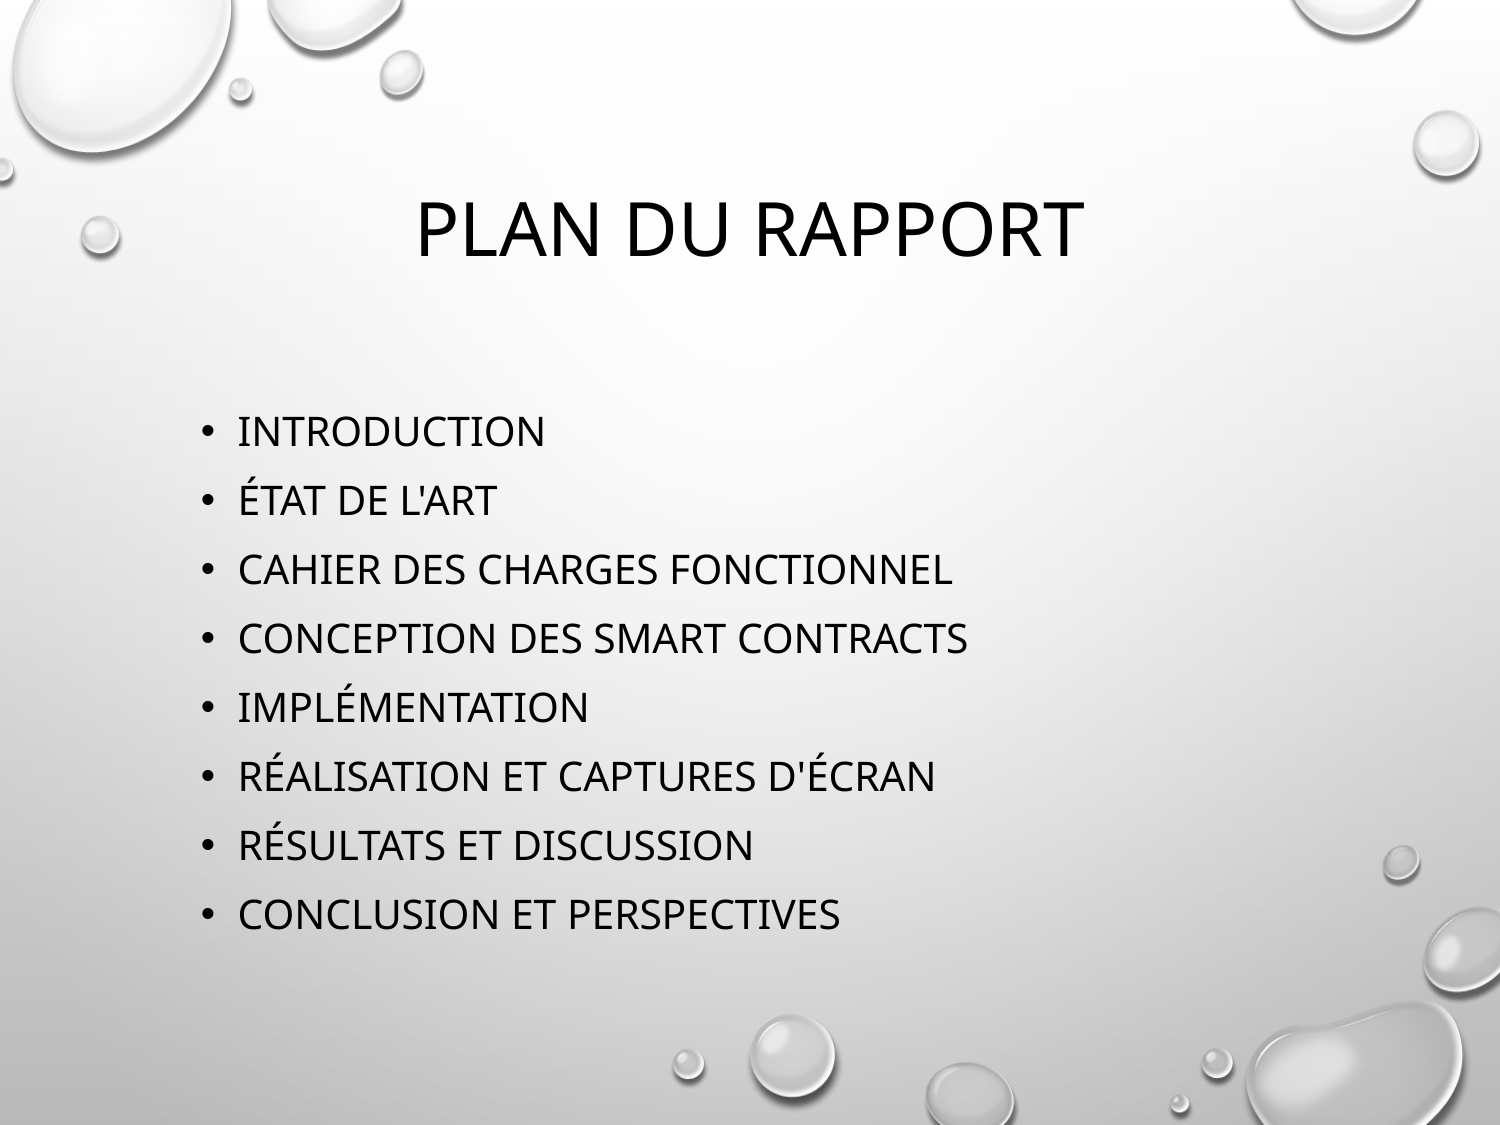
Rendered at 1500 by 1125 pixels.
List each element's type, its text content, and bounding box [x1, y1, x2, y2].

picture [0, 0, 1500, 1125]
list Introduction État de l'art Cahier des charges fonctionnel Conception des Smart Contracts Implémentation Réalisation et captures d'écran Résultats et discussion Conclusion et perspectives [112, 388, 1388, 950]
title Plan du rapport [112, 101, 1388, 364]
